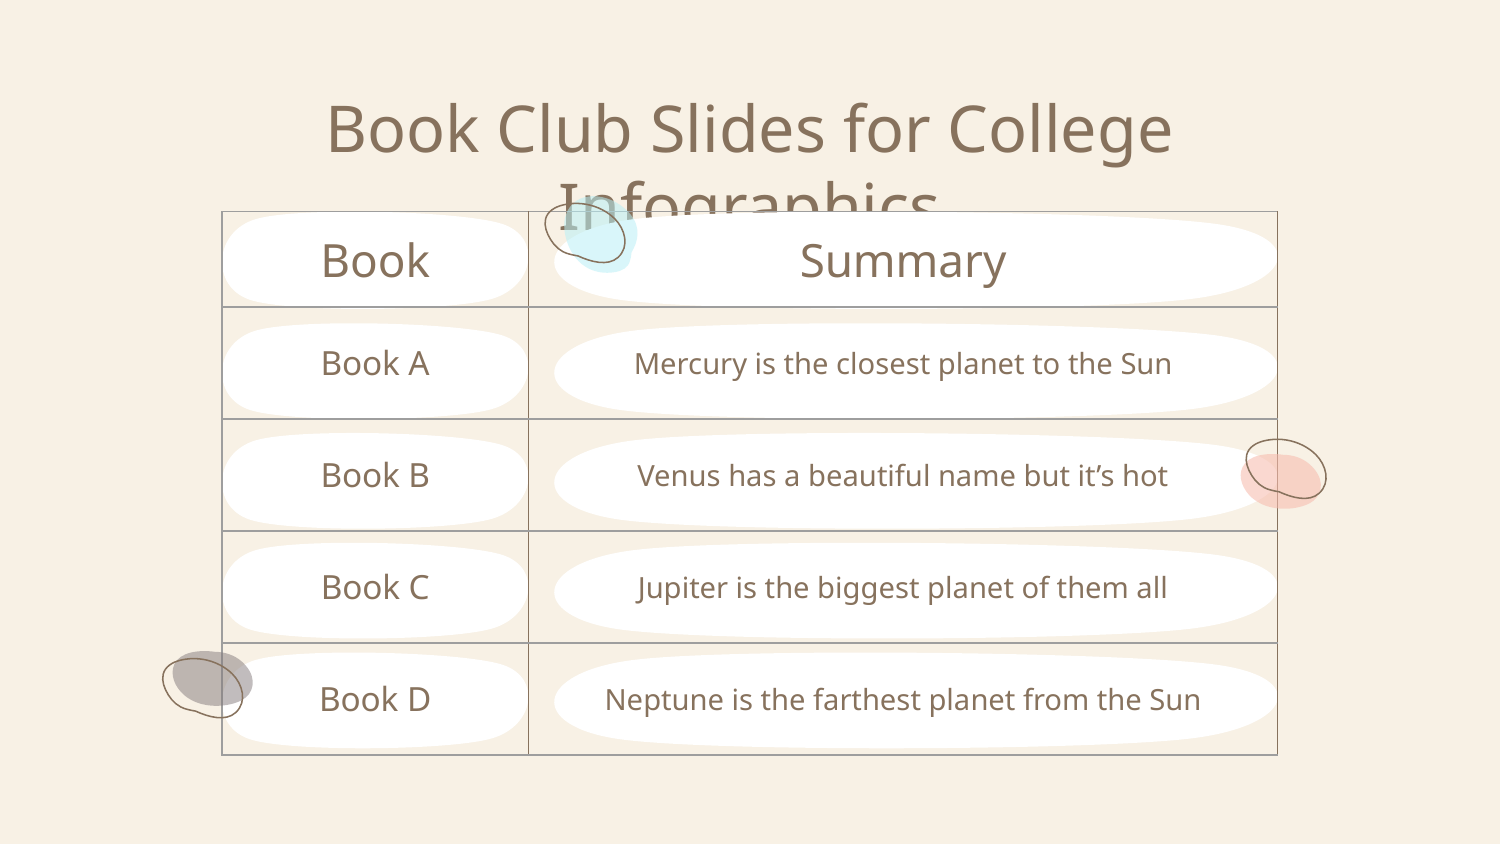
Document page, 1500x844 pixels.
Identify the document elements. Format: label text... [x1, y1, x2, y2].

table_cell Mercury is the closest planet to the Sun [529, 308, 1277, 418]
text_box [1240, 462, 1319, 509]
table_header Summary [529, 212, 1277, 306]
text_box [162, 658, 243, 718]
text_box [176, 651, 253, 700]
title Book Club Slides for College Infographics [118, 72, 1382, 167]
table_cell Book A [223, 308, 528, 418]
table_cell Jupiter is the biggest planet of them all [529, 532, 1277, 642]
table_header Book [223, 212, 528, 306]
table_cell Venus has a beautiful name but it’s hot [529, 420, 1277, 530]
table_cell Book D [223, 644, 528, 754]
table_cell Book C [223, 532, 528, 642]
table_cell Neptune is the farthest planet from the Sun [529, 644, 1277, 754]
table_cell Book B [223, 420, 528, 530]
text_box [545, 203, 625, 263]
text_box [1246, 439, 1327, 499]
text_box [573, 196, 638, 273]
